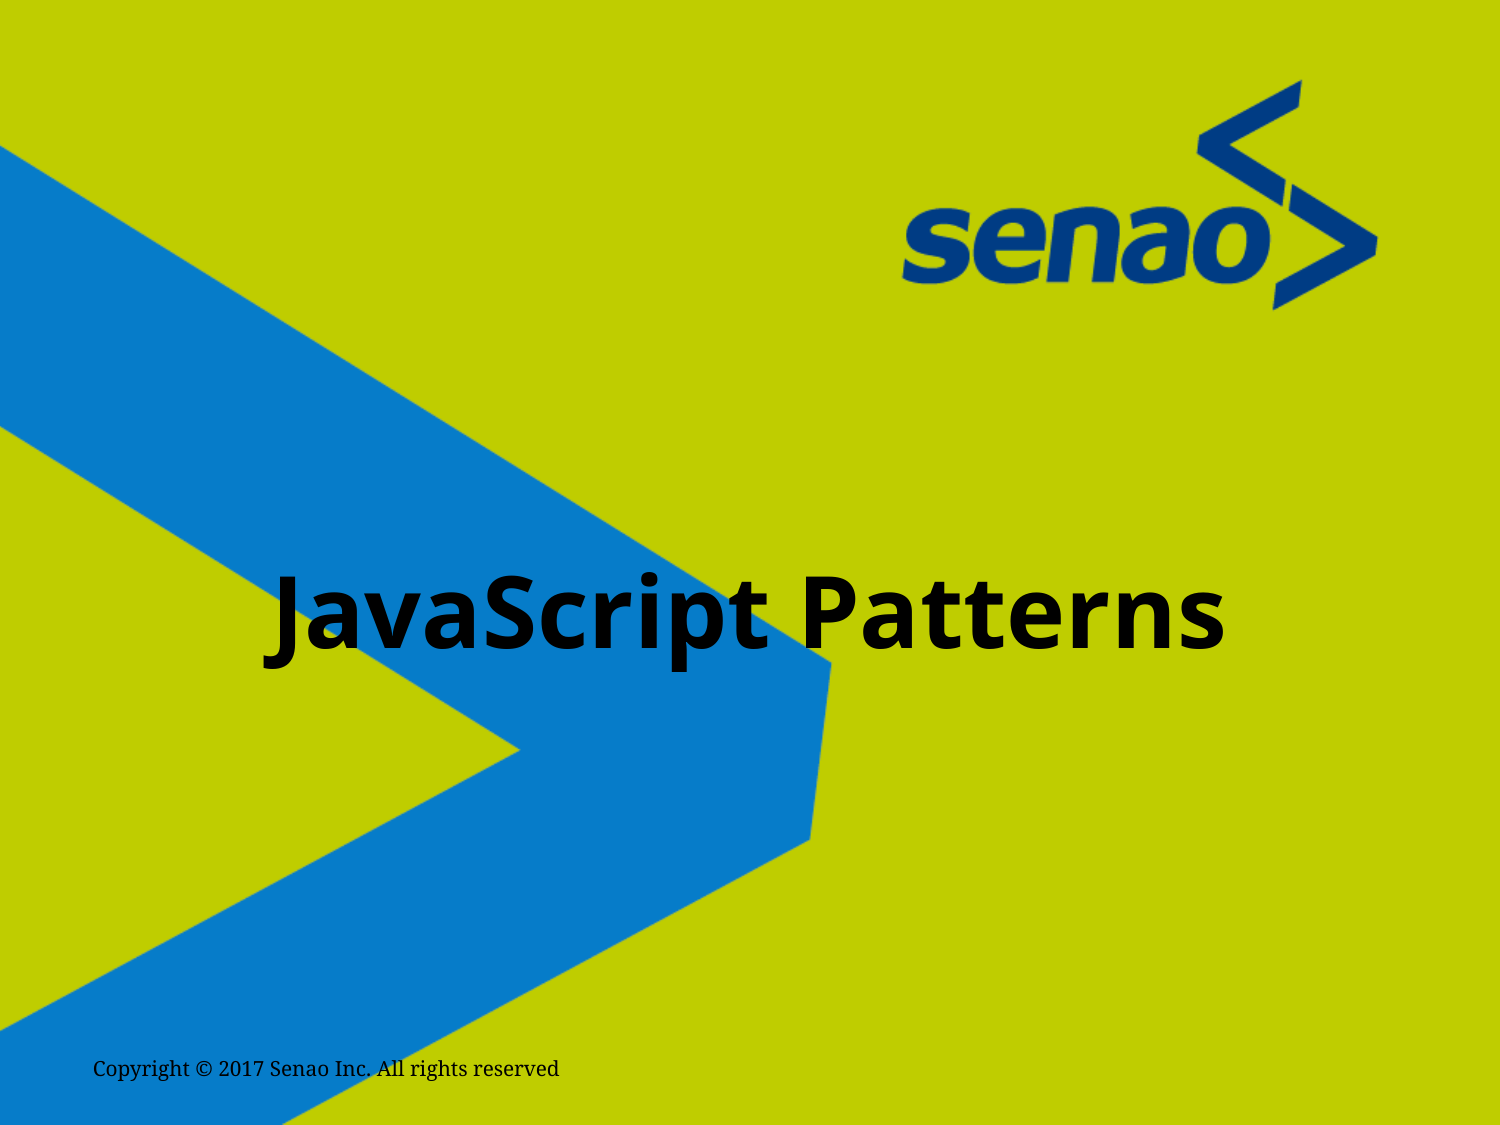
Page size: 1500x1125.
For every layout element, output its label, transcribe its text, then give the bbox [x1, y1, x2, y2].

title JavaScript Patterns [111, 506, 1388, 711]
picture [0, 0, 1500, 1125]
text_box Copyright © 2017 Senao Inc. All rights reserved [78, 1048, 575, 1089]
